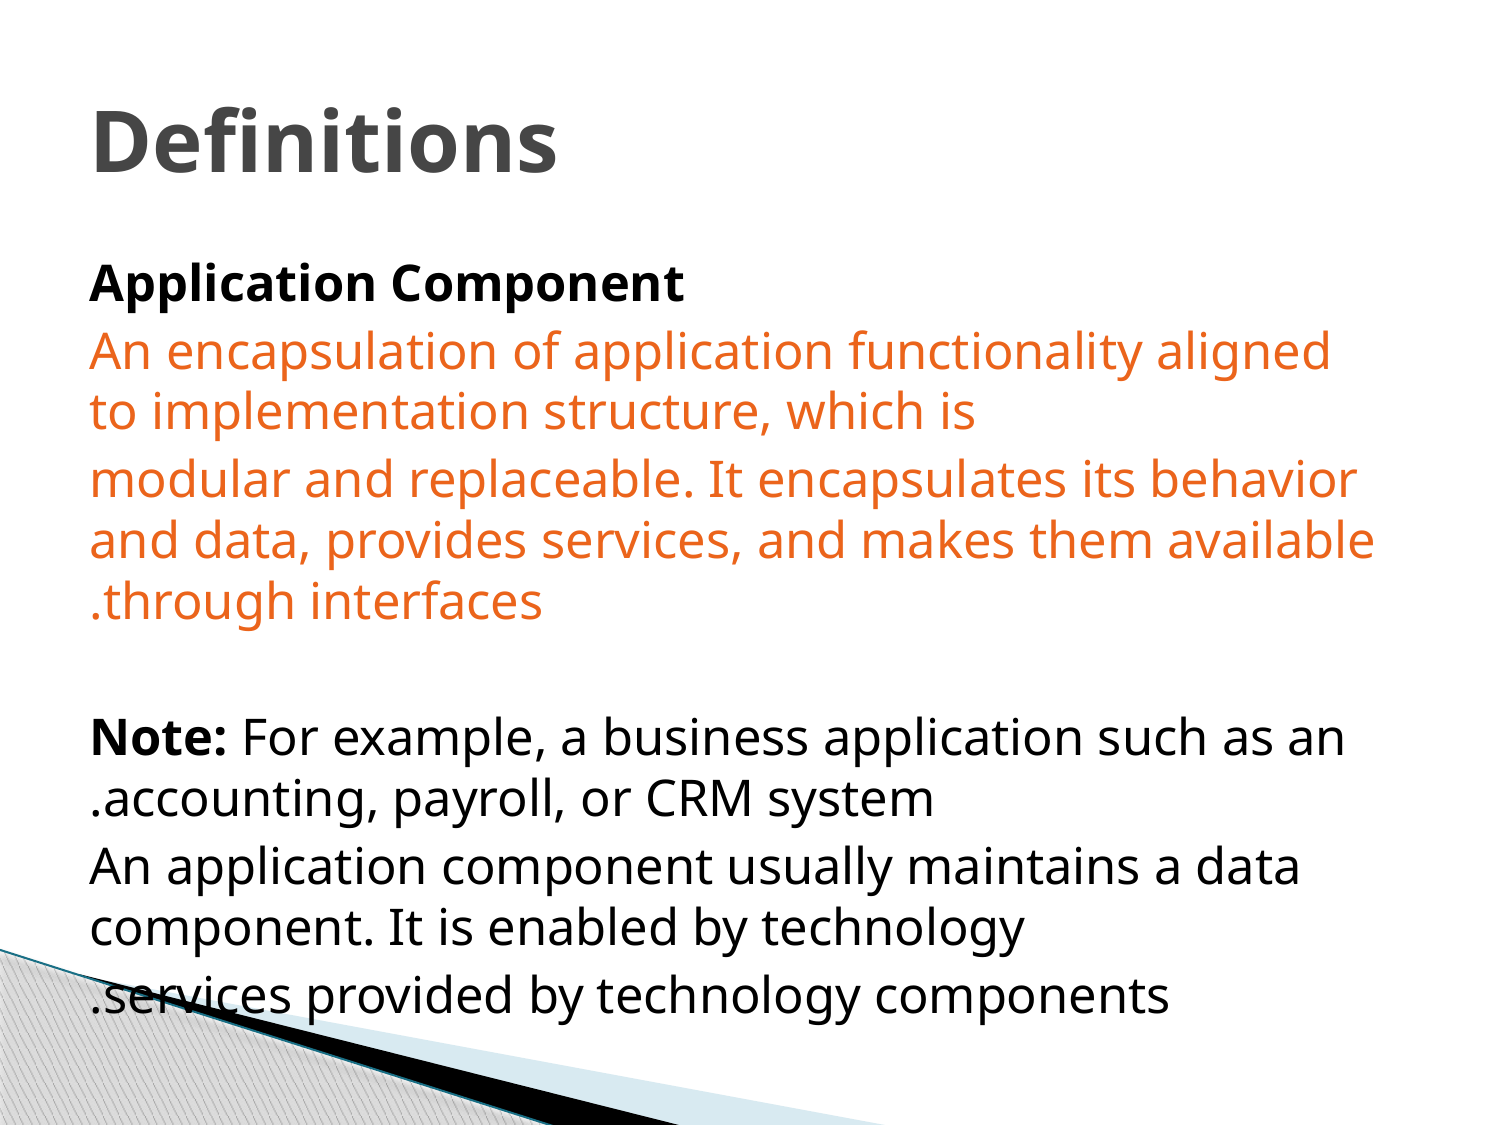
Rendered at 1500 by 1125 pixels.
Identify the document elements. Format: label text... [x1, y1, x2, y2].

list Application Component An encapsulation of application functionality aligned to implementation structure, which is modular and replaceable. It encapsulates its behavior and data, provides services, and makes them available through interfaces. Note: For example, a business application such as an accounting, payroll, or CRM system. An application component usually maintains a data component. It is enabled by technology services provided by technology components. [75, 243, 1425, 1038]
title Definitions [75, 45, 1425, 233]
